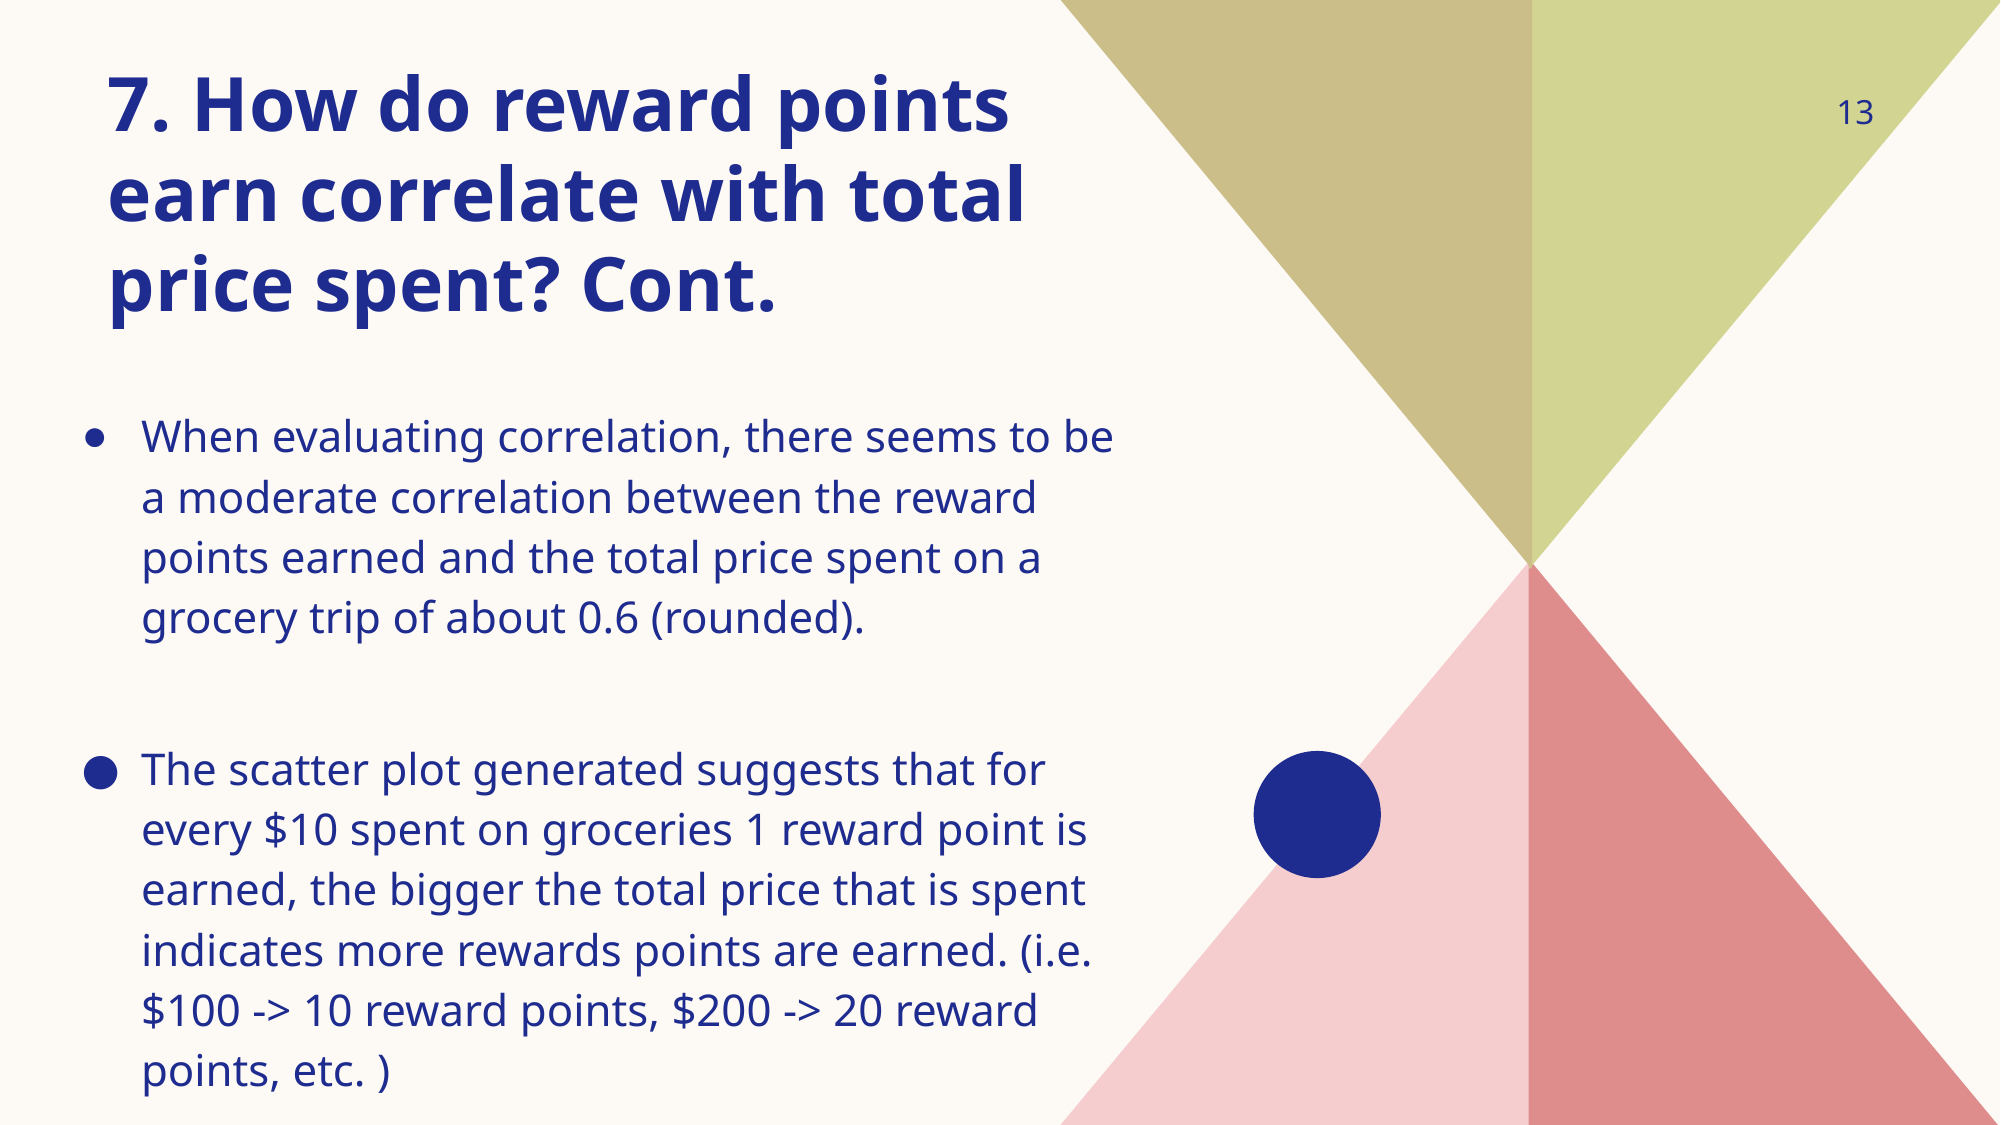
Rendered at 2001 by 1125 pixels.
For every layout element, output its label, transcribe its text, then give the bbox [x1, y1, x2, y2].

list When evaluating correlation, there seems to be a moderate correlation between the reward points earned and the total price spent on a grocery trip of about 0.6 (rounded). The scatter plot generated suggests that for every $10 spent on groceries 1 reward point is earned, the bigger the total price that is spent indicates more rewards points are earned. (i.e. $100 -> 10 reward points, $200 -> 20 reward points, etc. ) [51, 401, 1131, 928]
title 7. How do reward points earn correlate with total price spent? Cont. [93, 75, 1173, 327]
slide_number ‹#› [1699, 75, 1875, 153]
